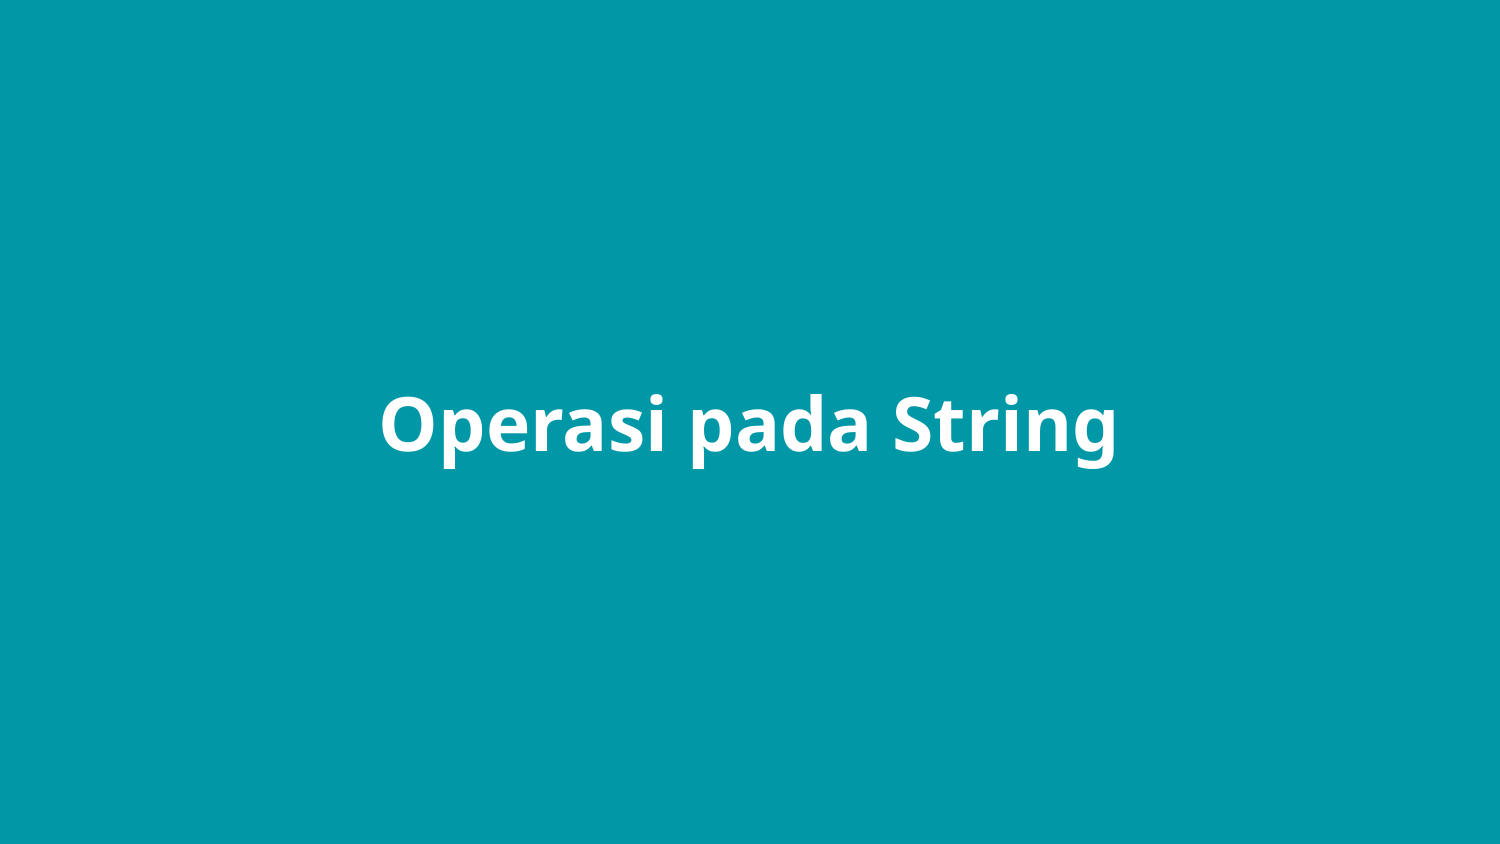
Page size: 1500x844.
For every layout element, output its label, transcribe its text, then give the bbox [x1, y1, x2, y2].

title Operasi pada String [150, 352, 1350, 491]
